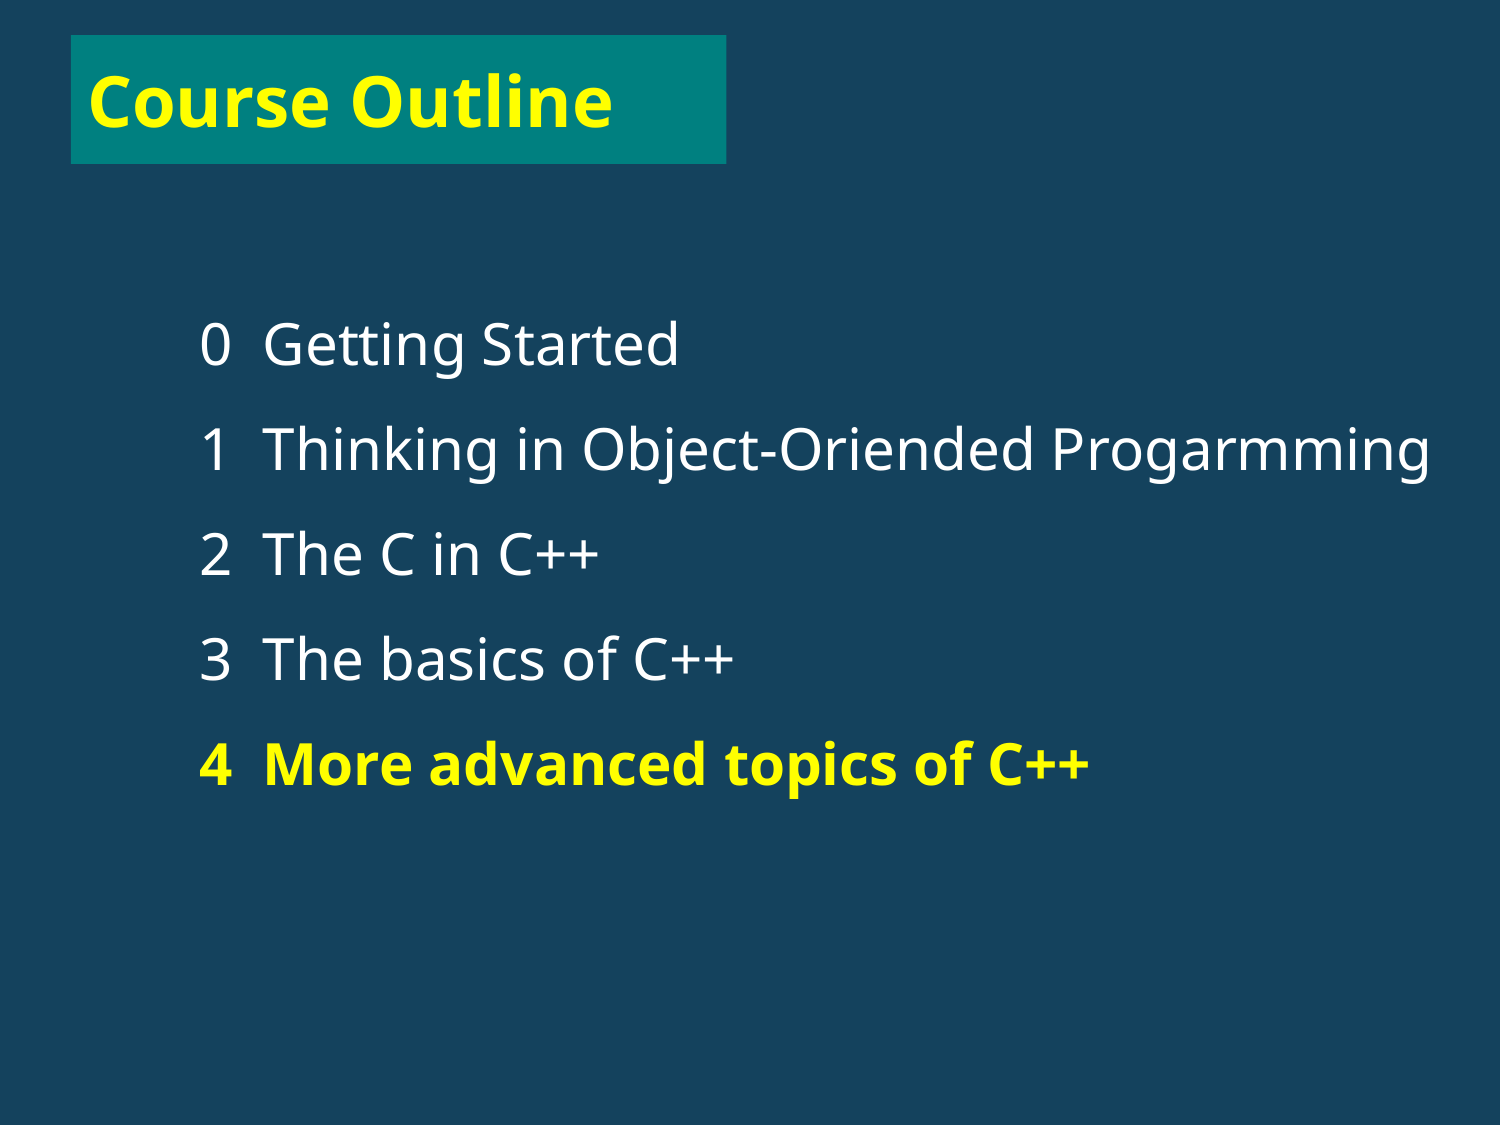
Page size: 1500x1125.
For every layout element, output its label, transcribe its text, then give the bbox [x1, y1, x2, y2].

text_box 0 Getting Started 1 Thinking in Object-Oriended Progarmming 2 The C in C++ 3 The basics of C++ 4 More advanced topics of C++ [183, 263, 1500, 805]
title Course Outline [70, 35, 727, 164]
